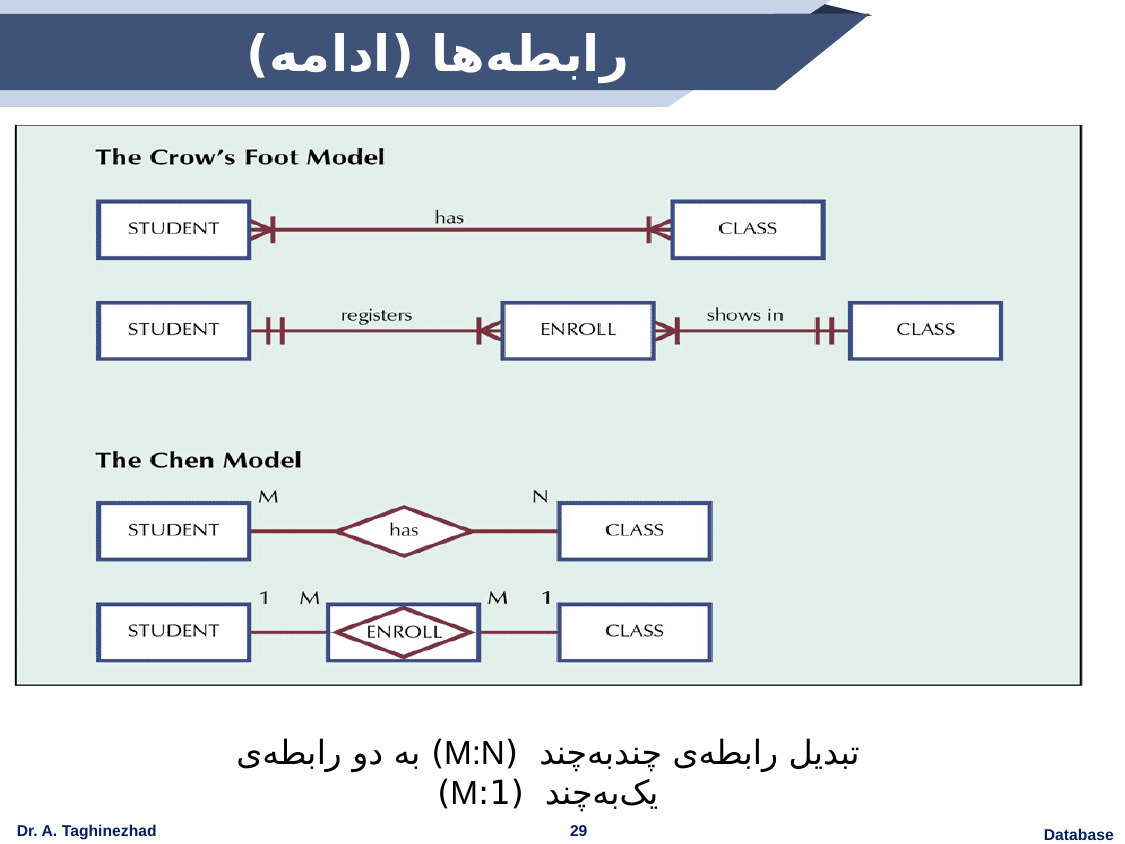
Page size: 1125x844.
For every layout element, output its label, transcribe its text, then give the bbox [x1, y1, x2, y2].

title رابطه‌ها (ادامه) [99, 14, 777, 88]
text_box تبدیل رابطه‌ی چند‌به‌چند (M:N) به دو رابطه‌ی یک‌به‌چند (1:M) [177, 723, 920, 818]
picture [14, 124, 1083, 687]
